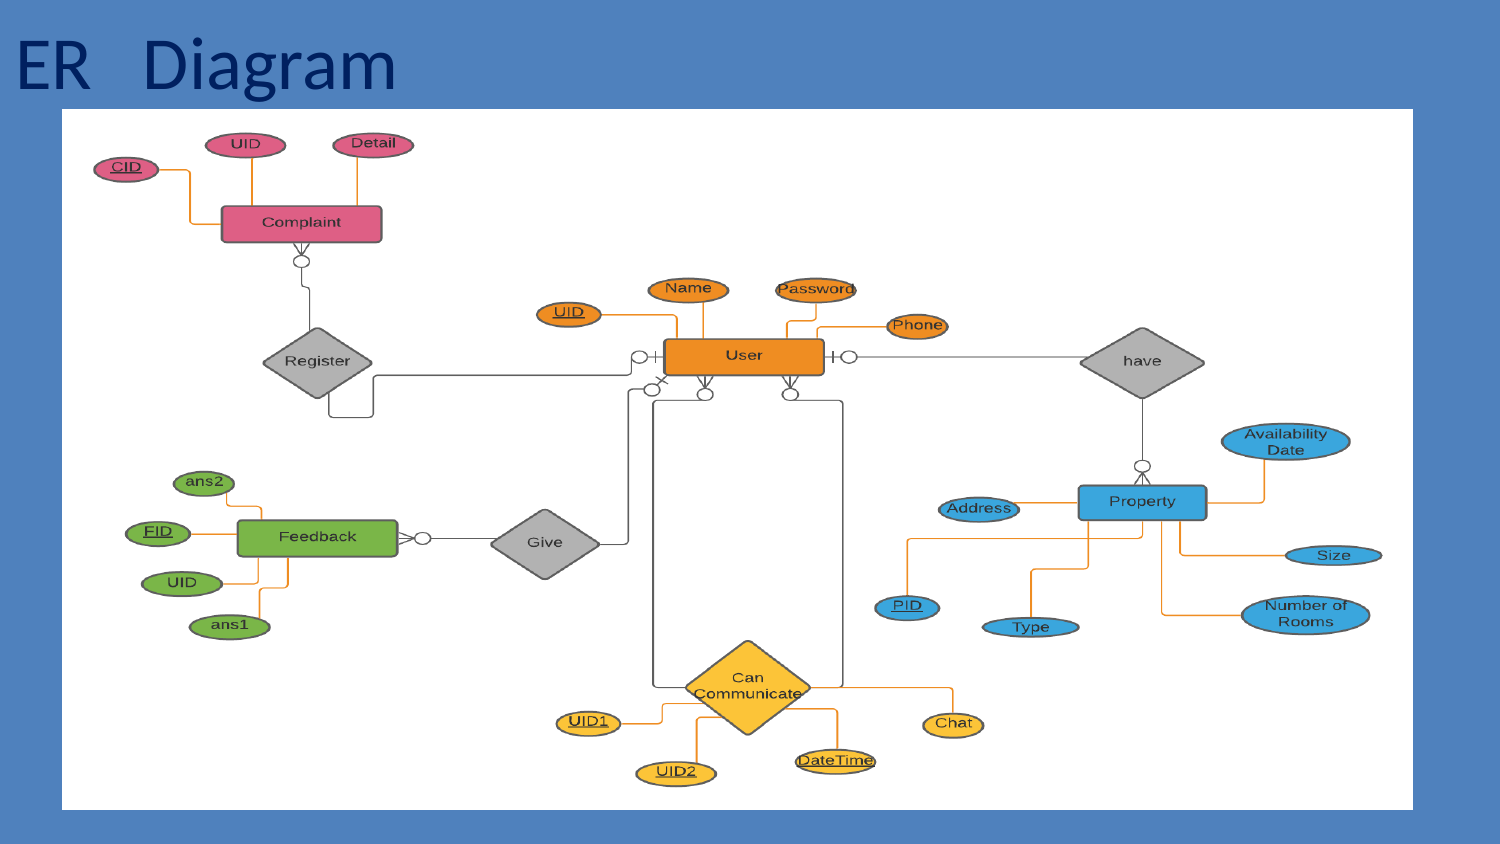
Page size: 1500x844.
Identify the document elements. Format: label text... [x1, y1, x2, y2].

picture [62, 109, 1413, 810]
title ER Diagram [0, 0, 1052, 119]
